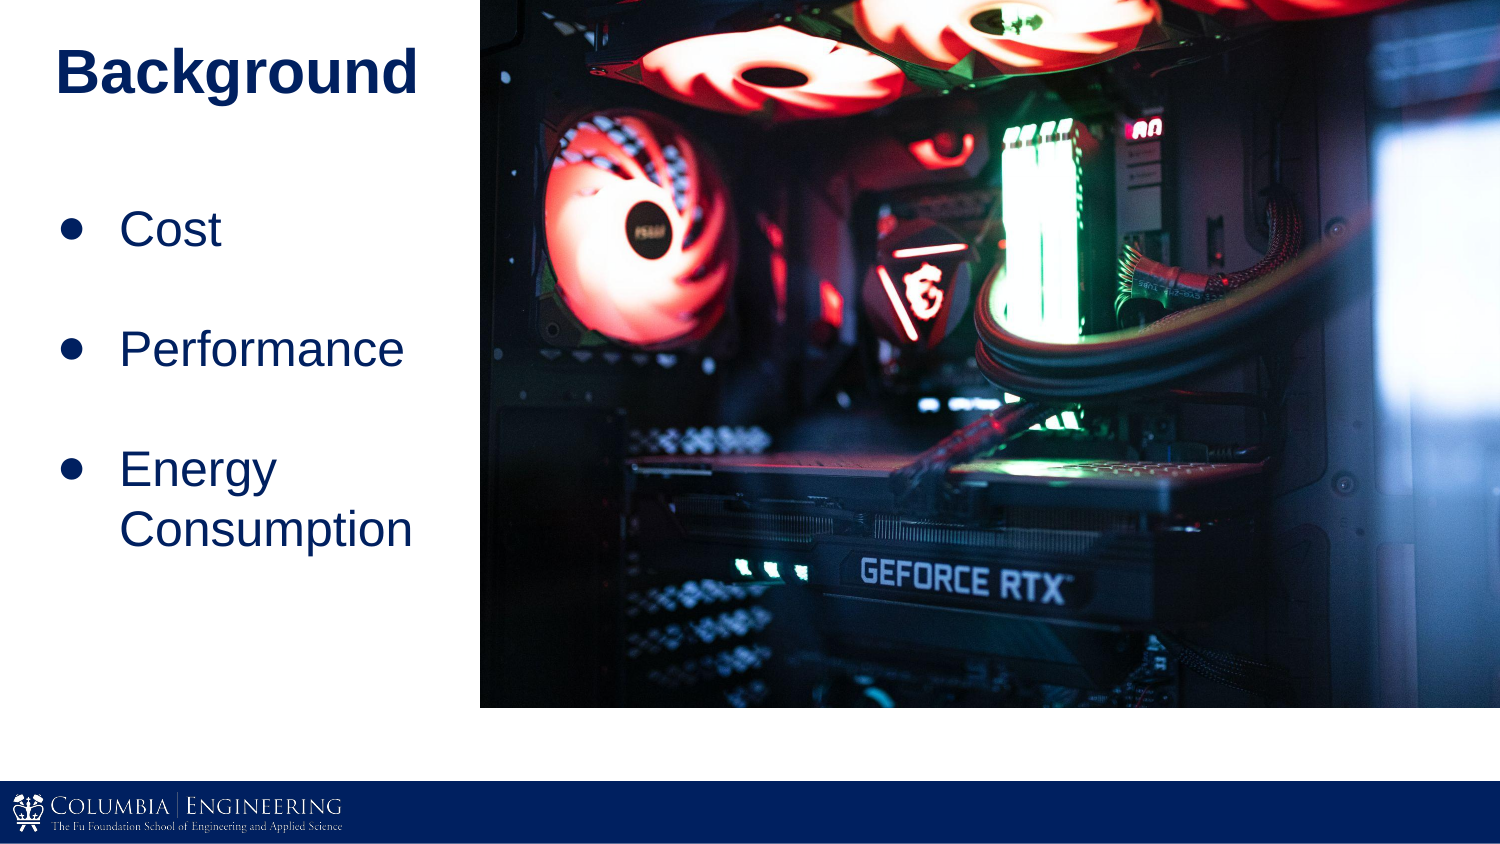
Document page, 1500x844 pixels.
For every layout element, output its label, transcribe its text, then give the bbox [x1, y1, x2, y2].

picture [480, 0, 1500, 708]
title Background [40, 0, 478, 114]
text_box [0, 780, 1500, 844]
text_box Cost Performance Energy Consumption [29, 181, 454, 572]
